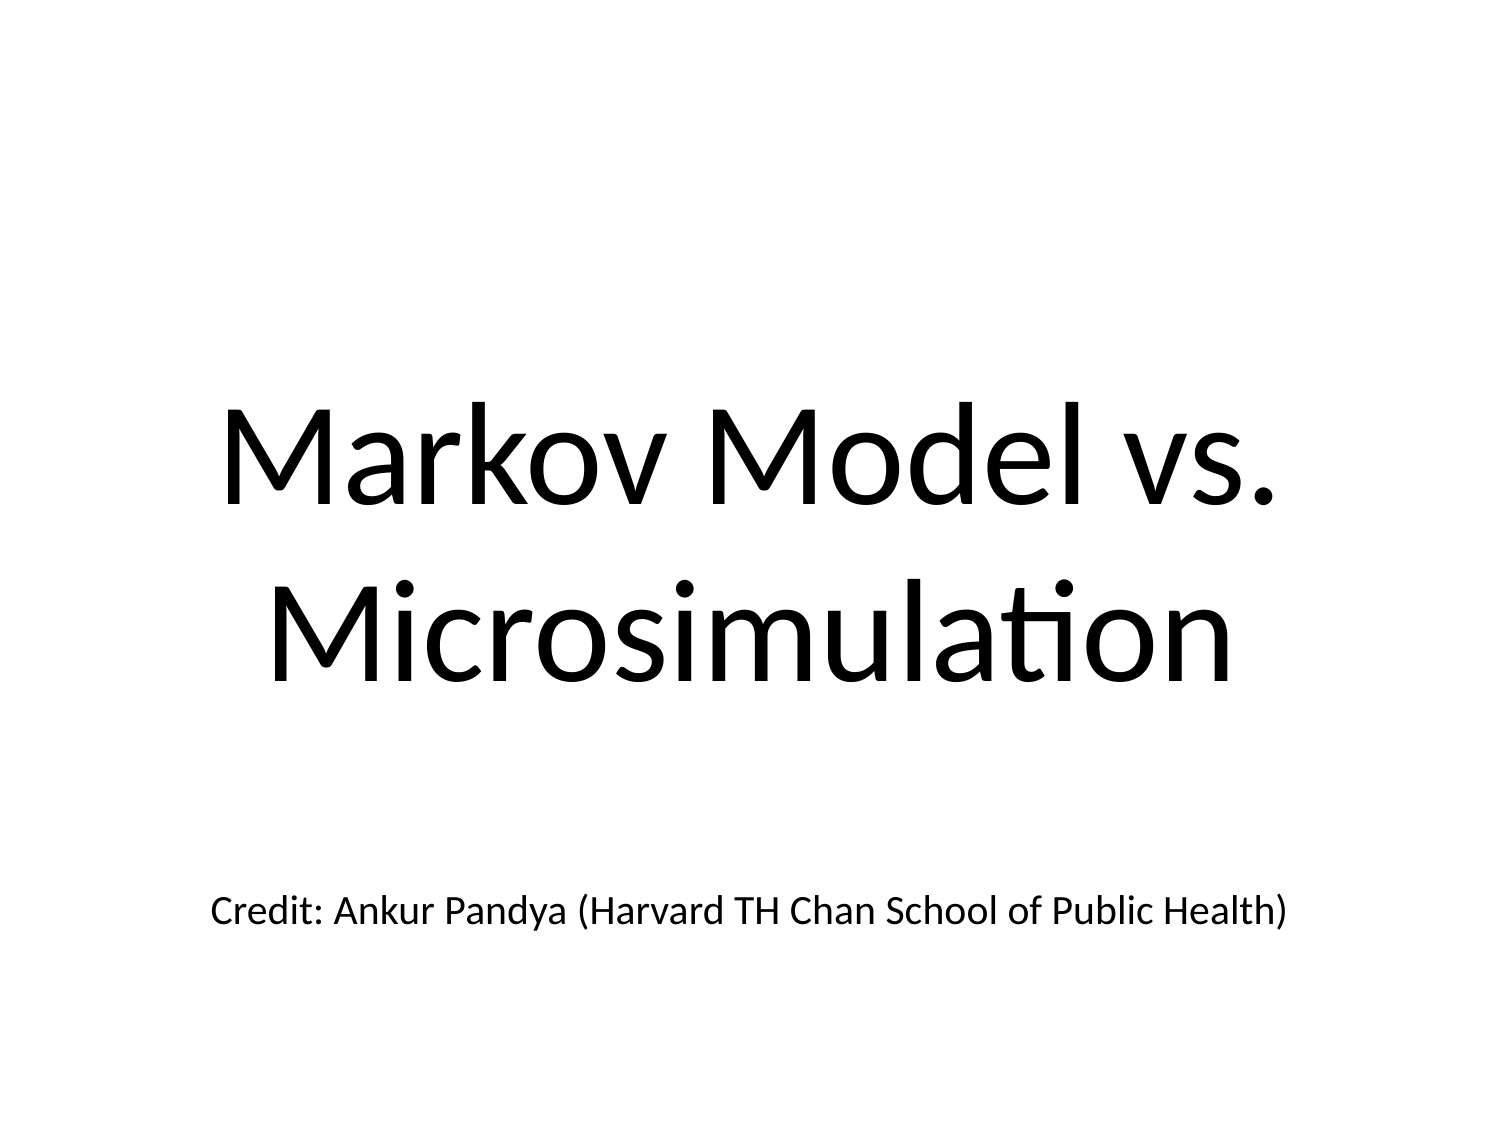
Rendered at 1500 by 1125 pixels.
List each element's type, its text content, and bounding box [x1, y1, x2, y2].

list Credit: Ankur Pandya (Harvard TH Chan School of Public Health) [143, 875, 1357, 963]
title Markov Model vs. Microsimulation [75, 350, 1425, 719]
